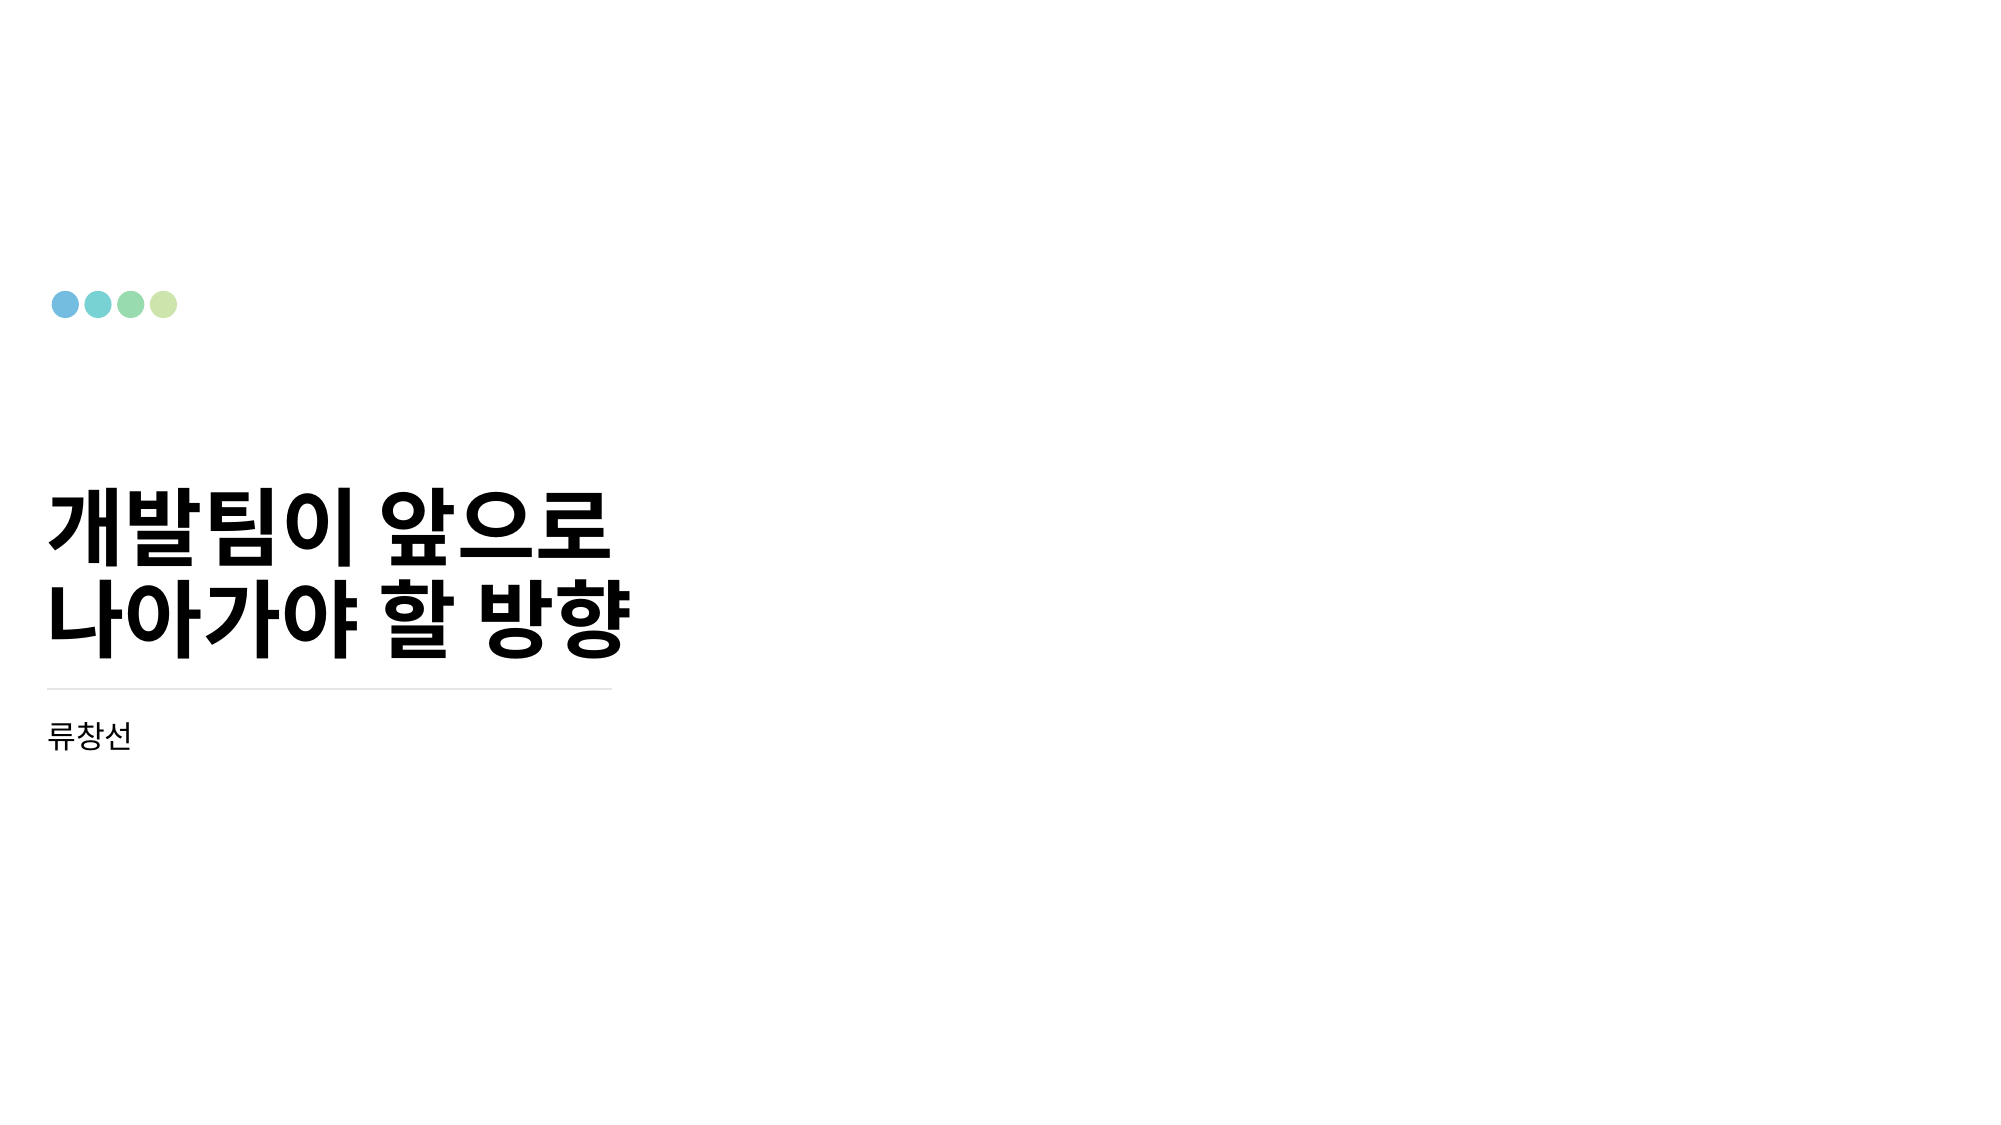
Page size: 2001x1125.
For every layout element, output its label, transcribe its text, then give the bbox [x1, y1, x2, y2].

text_box 류창선 [47, 721, 1246, 755]
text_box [51, 290, 178, 319]
title 개발팀이 앞으로 나아가야 할 방향 [46, 284, 1246, 671]
